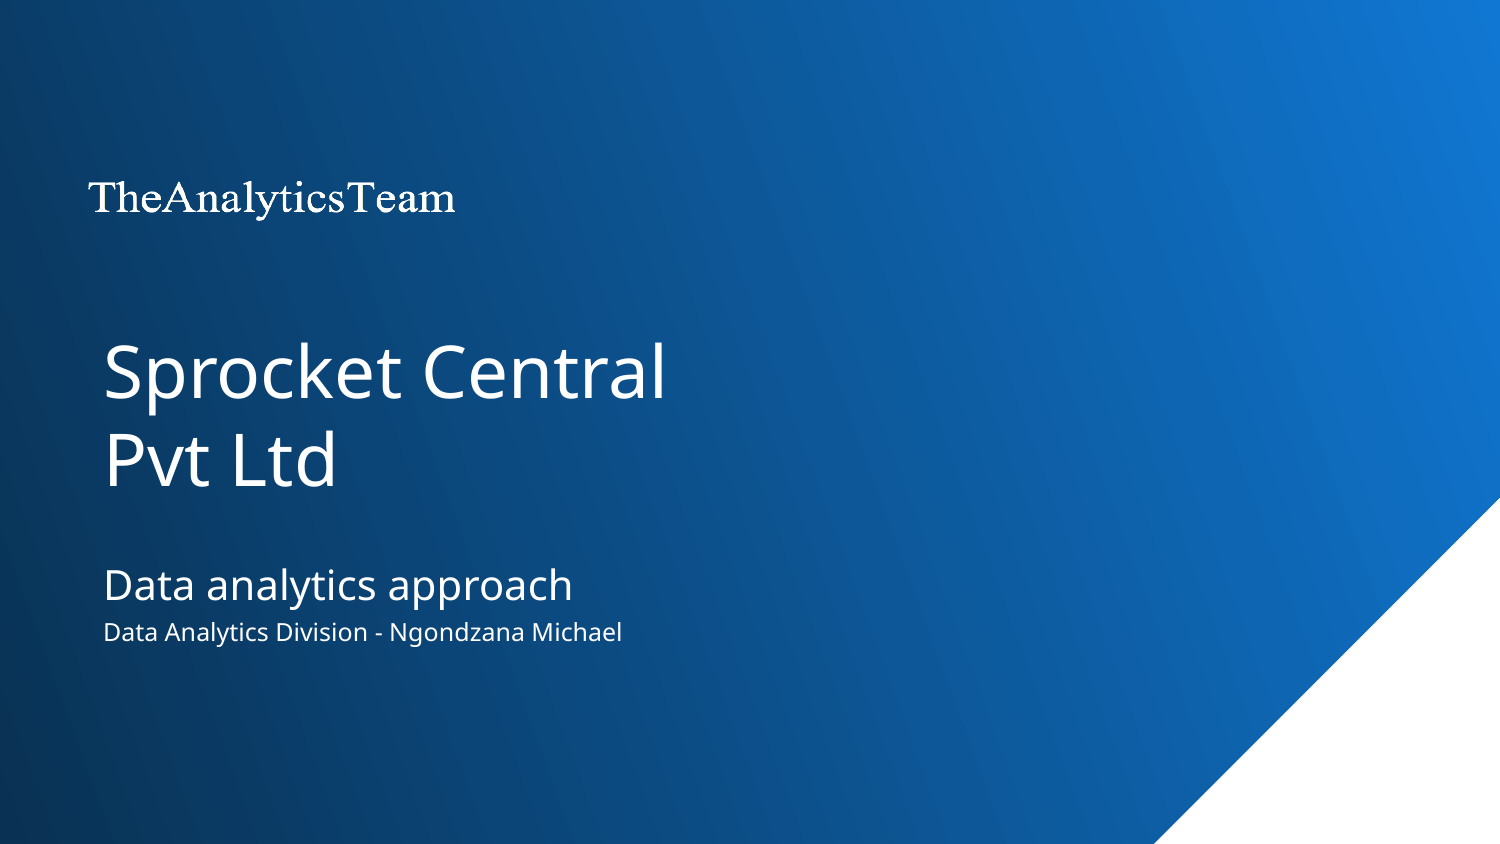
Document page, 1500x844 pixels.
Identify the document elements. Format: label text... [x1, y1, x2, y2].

text_box Sprocket Central Pvt Ltd [88, 310, 737, 516]
text_box Data Analytics Division - Ngondzana Michael [88, 601, 1170, 662]
picture [87, 181, 456, 222]
text_box [0, 0, 1500, 844]
text_box Data analytics approach [88, 543, 999, 601]
